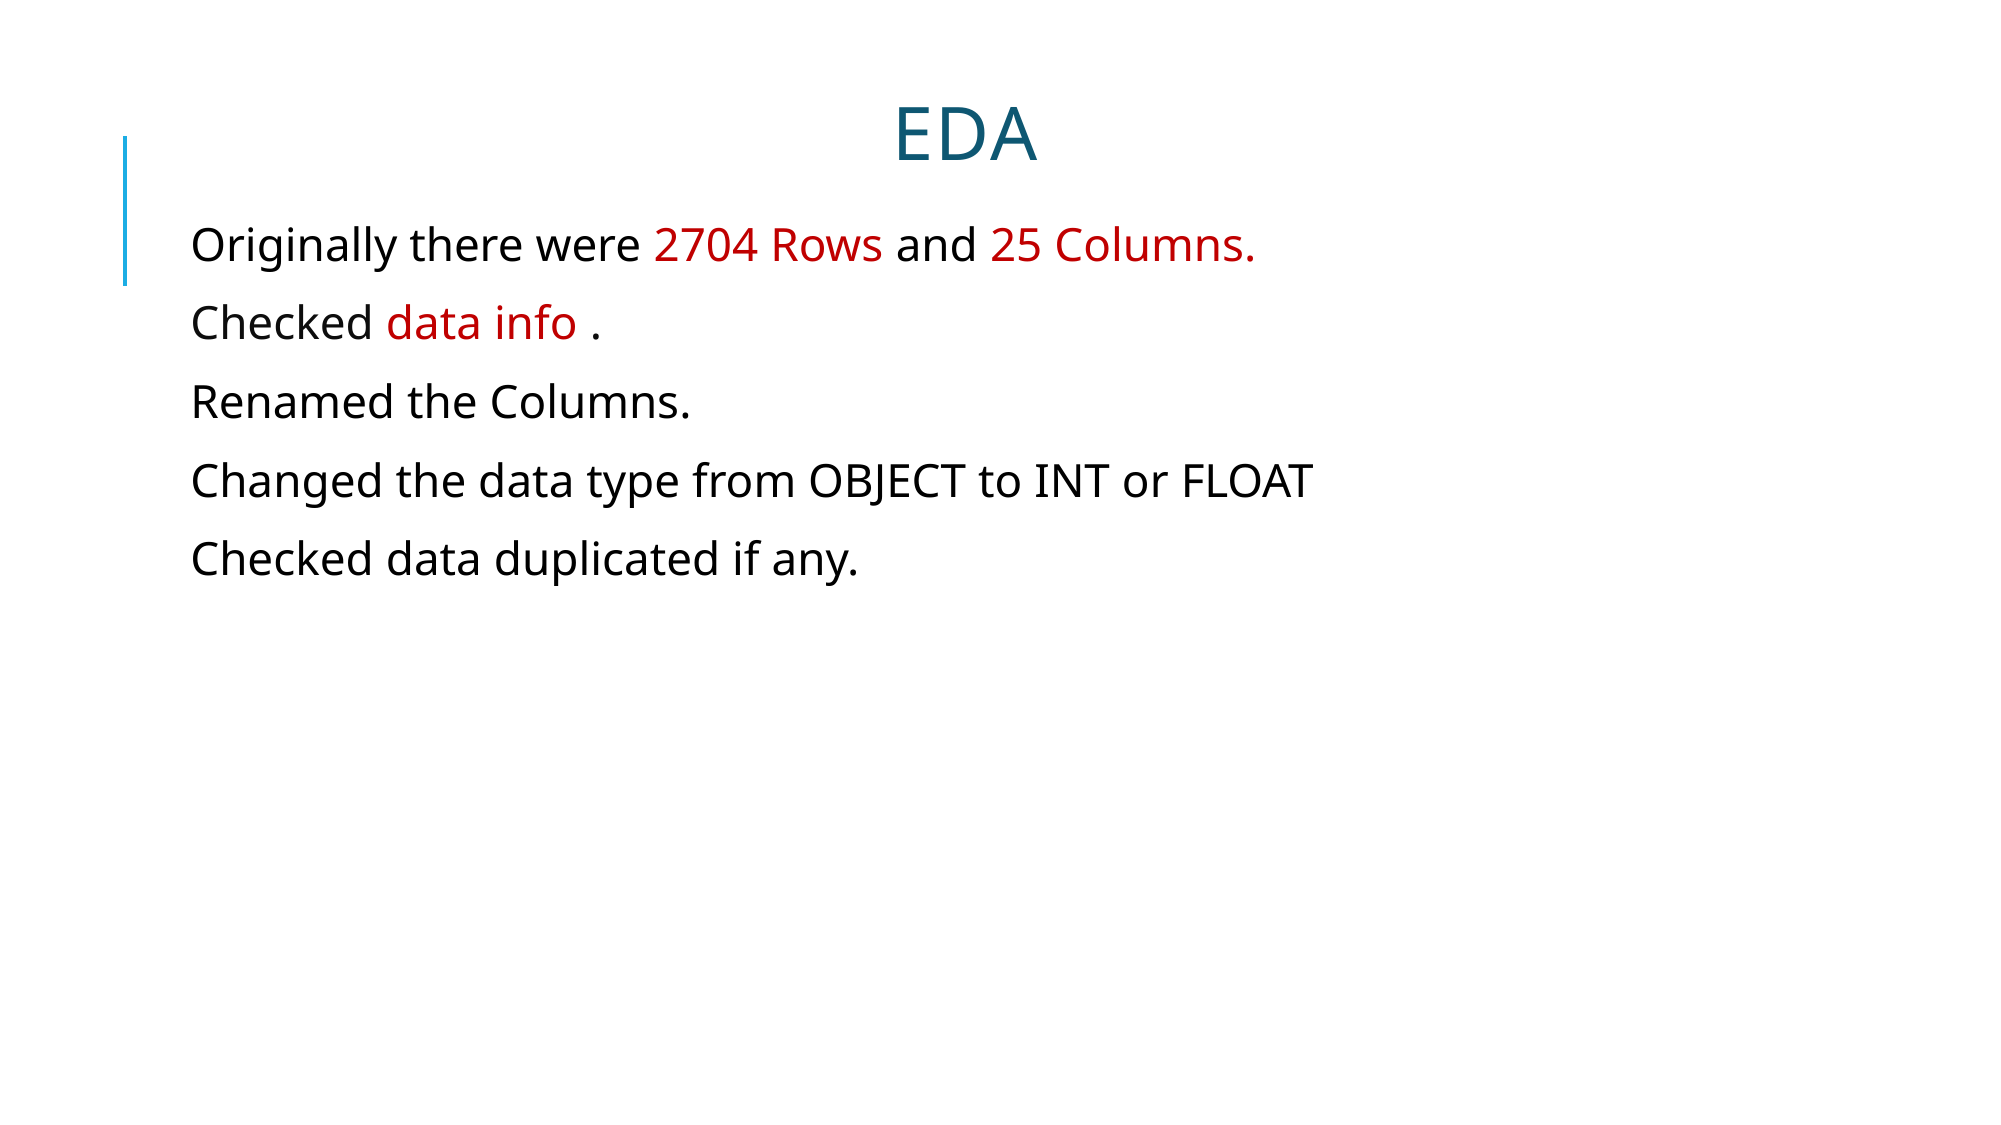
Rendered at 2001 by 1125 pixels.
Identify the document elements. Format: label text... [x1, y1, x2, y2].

list Originally there were 2704 Rows and 25 Columns. Checked data info . Renamed the Columns. Changed the data type from OBJECT to INT or FLOAT Checked data duplicated if any. [168, 214, 1763, 1035]
title EDA [168, 96, 1763, 183]
